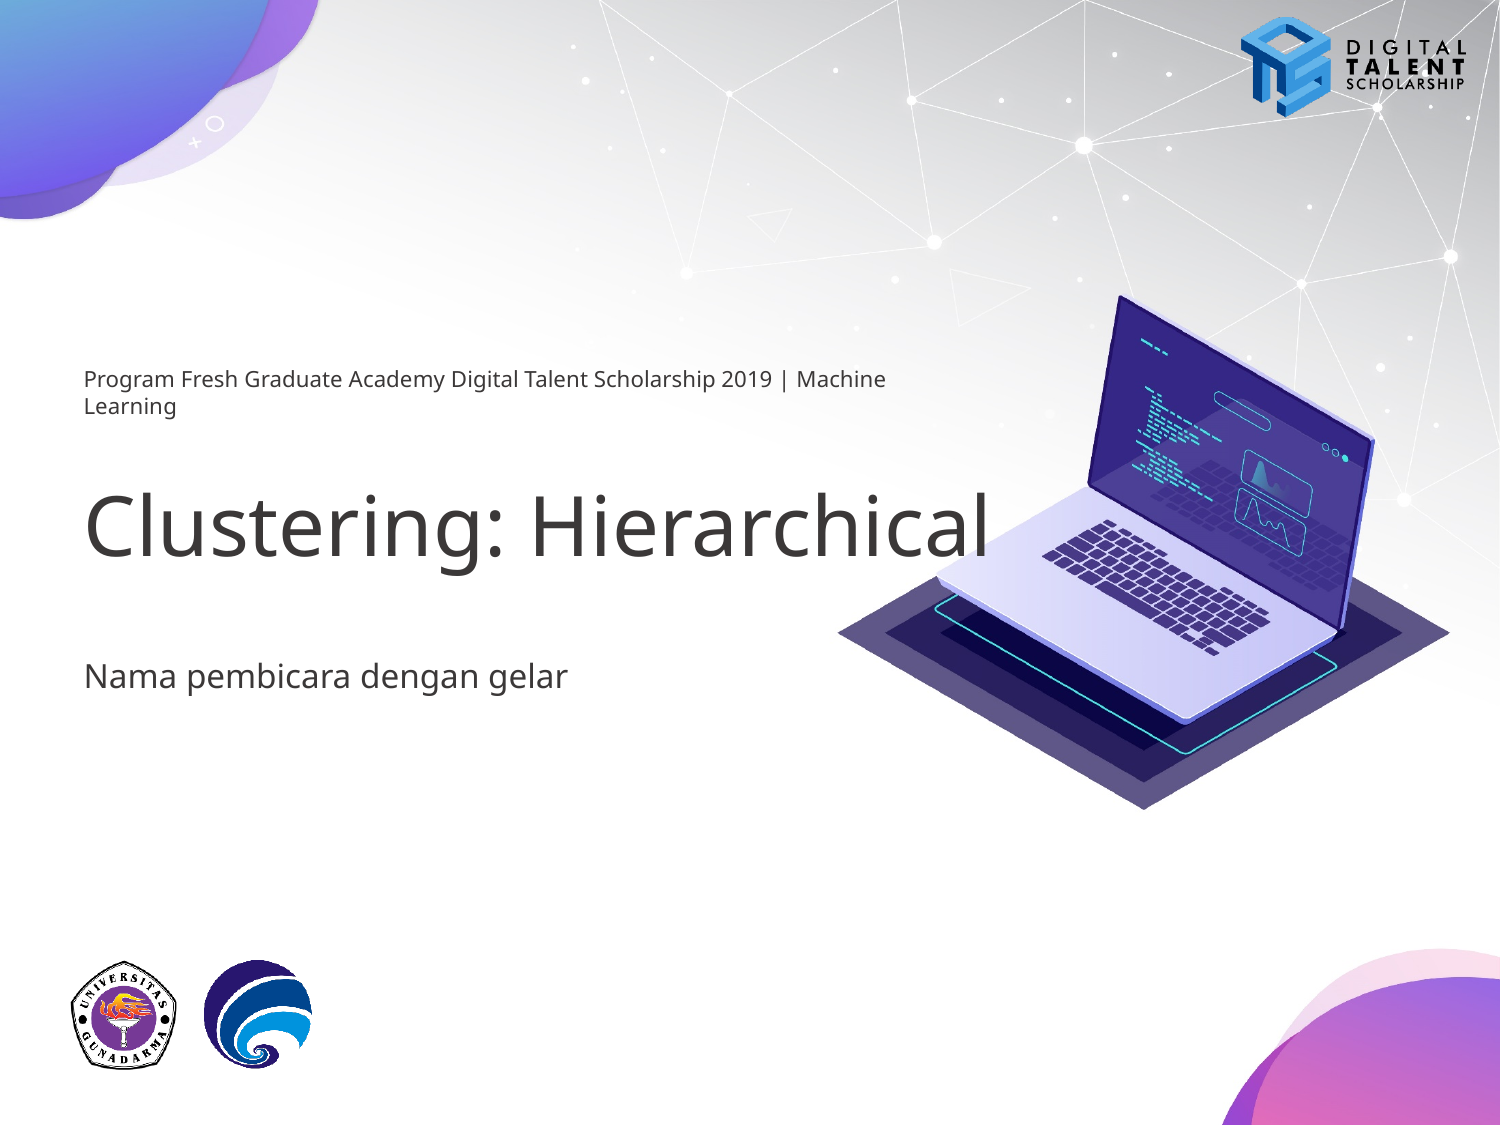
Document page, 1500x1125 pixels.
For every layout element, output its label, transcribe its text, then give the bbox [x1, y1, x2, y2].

title Clustering: Hierarchical [68, 406, 1037, 639]
picture [0, 0, 1500, 1125]
subtitle Nama pembicara dengan gelar [68, 644, 749, 707]
